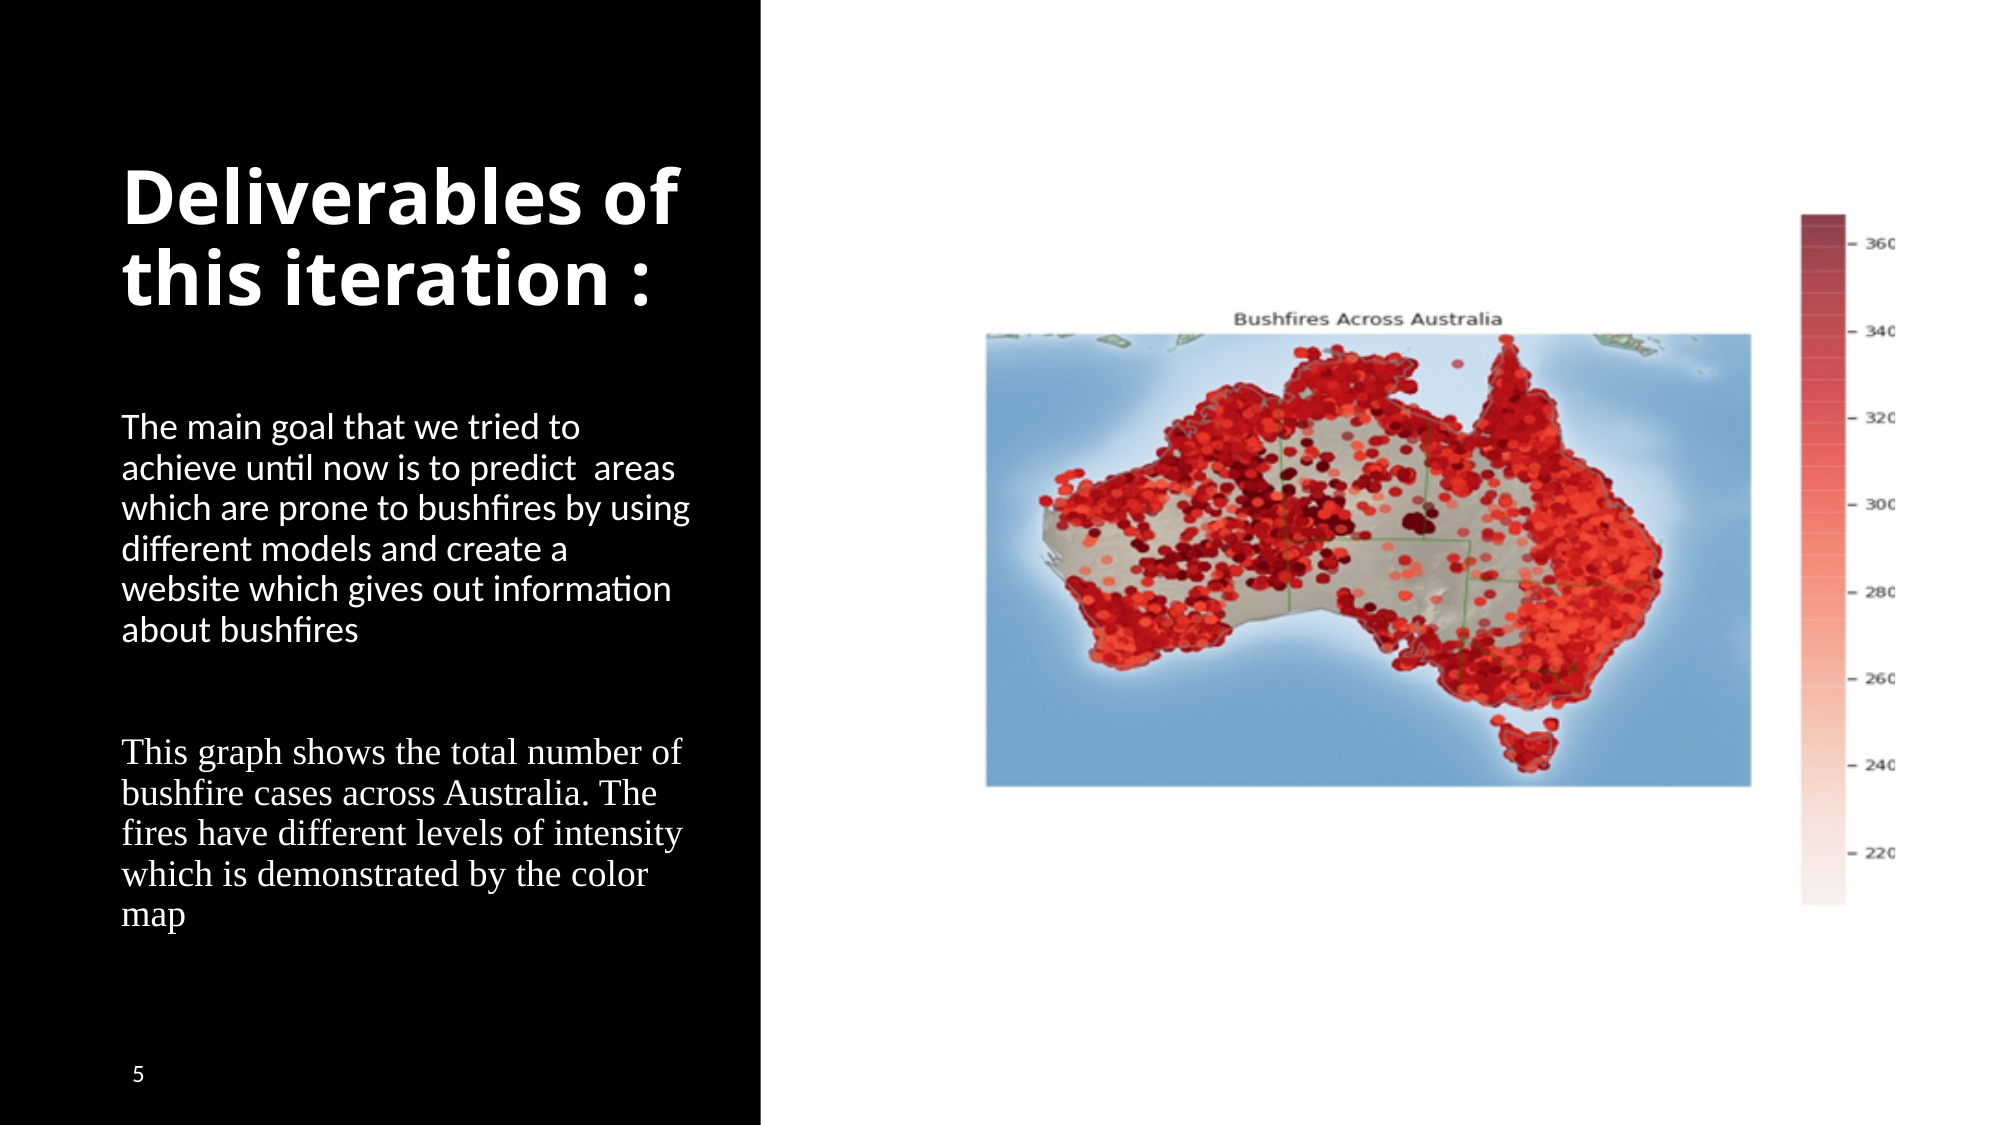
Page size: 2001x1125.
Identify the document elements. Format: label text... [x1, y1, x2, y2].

text_box [759, 0, 2000, 1125]
title Deliverables of this iteration : [106, 103, 708, 379]
picture [865, 104, 1896, 1020]
list The main goal that we tried to achieve until now is to predict areas which are prone to bushfires by using different models and create a website which gives out information about bushfires This graph shows the total number of bushfire cases across Australia. The fires have different levels of intensity which is demonstrated by the color map [106, 399, 708, 1020]
slide_number 5 [47, 1042, 160, 1103]
